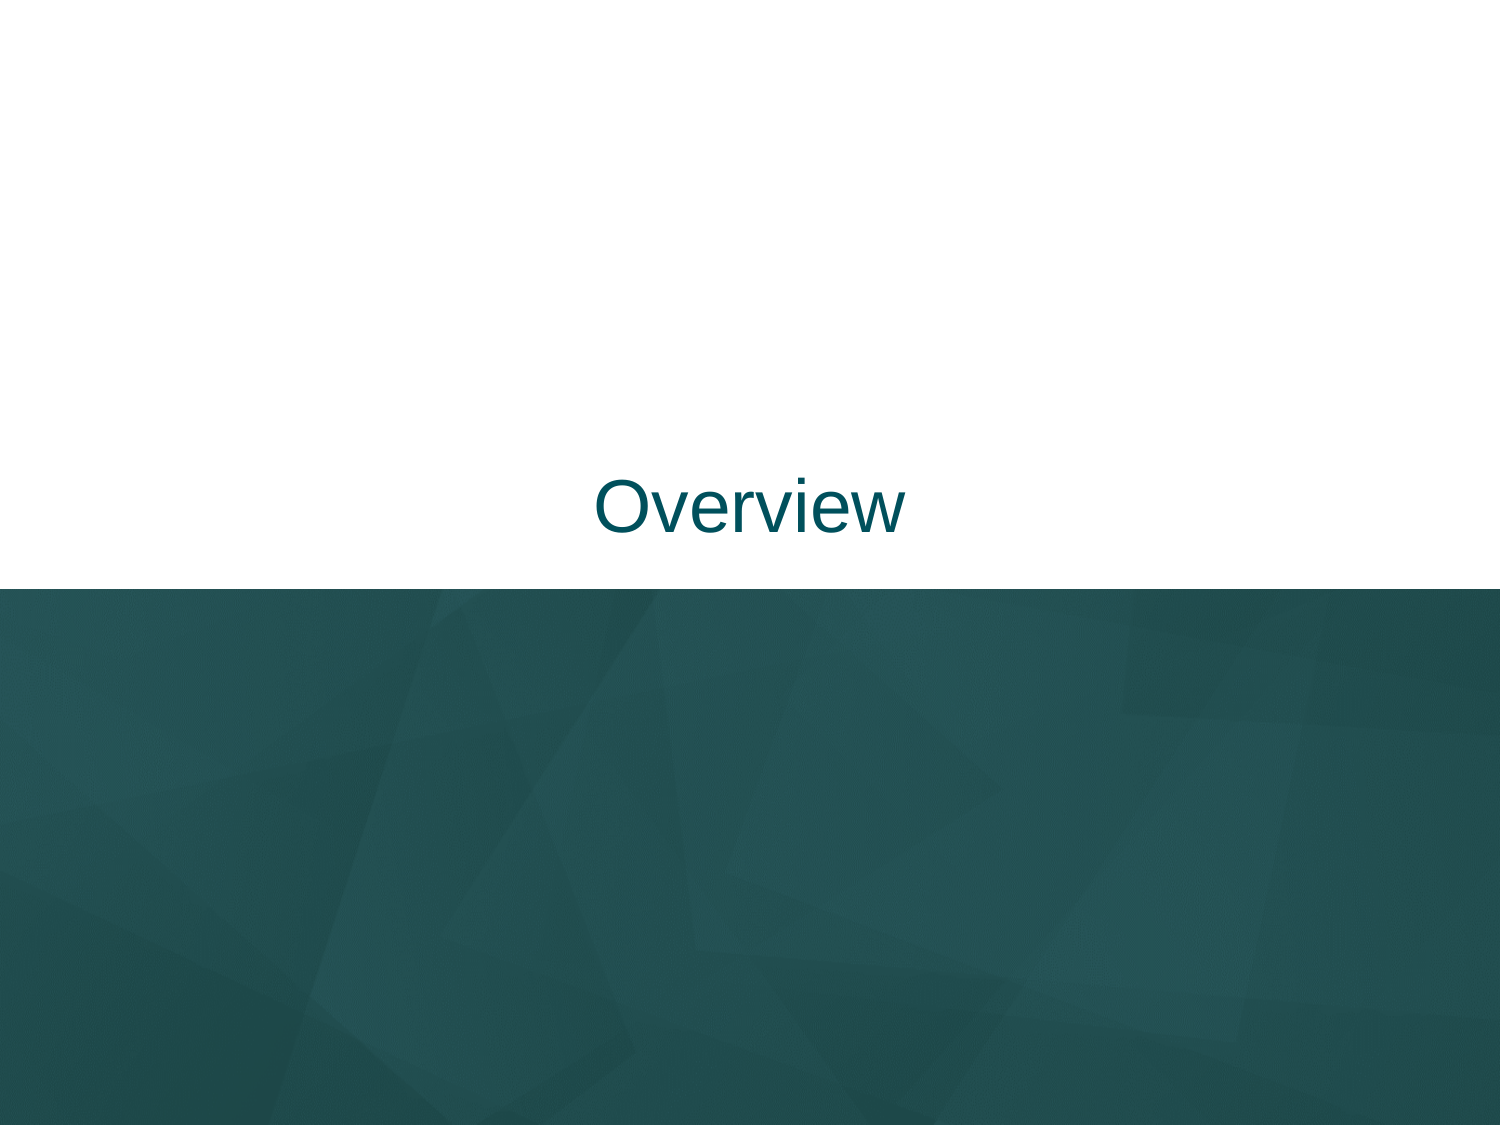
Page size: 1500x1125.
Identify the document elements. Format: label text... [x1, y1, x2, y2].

picture [0, 589, 1500, 1125]
title Overview [64, 426, 1435, 590]
